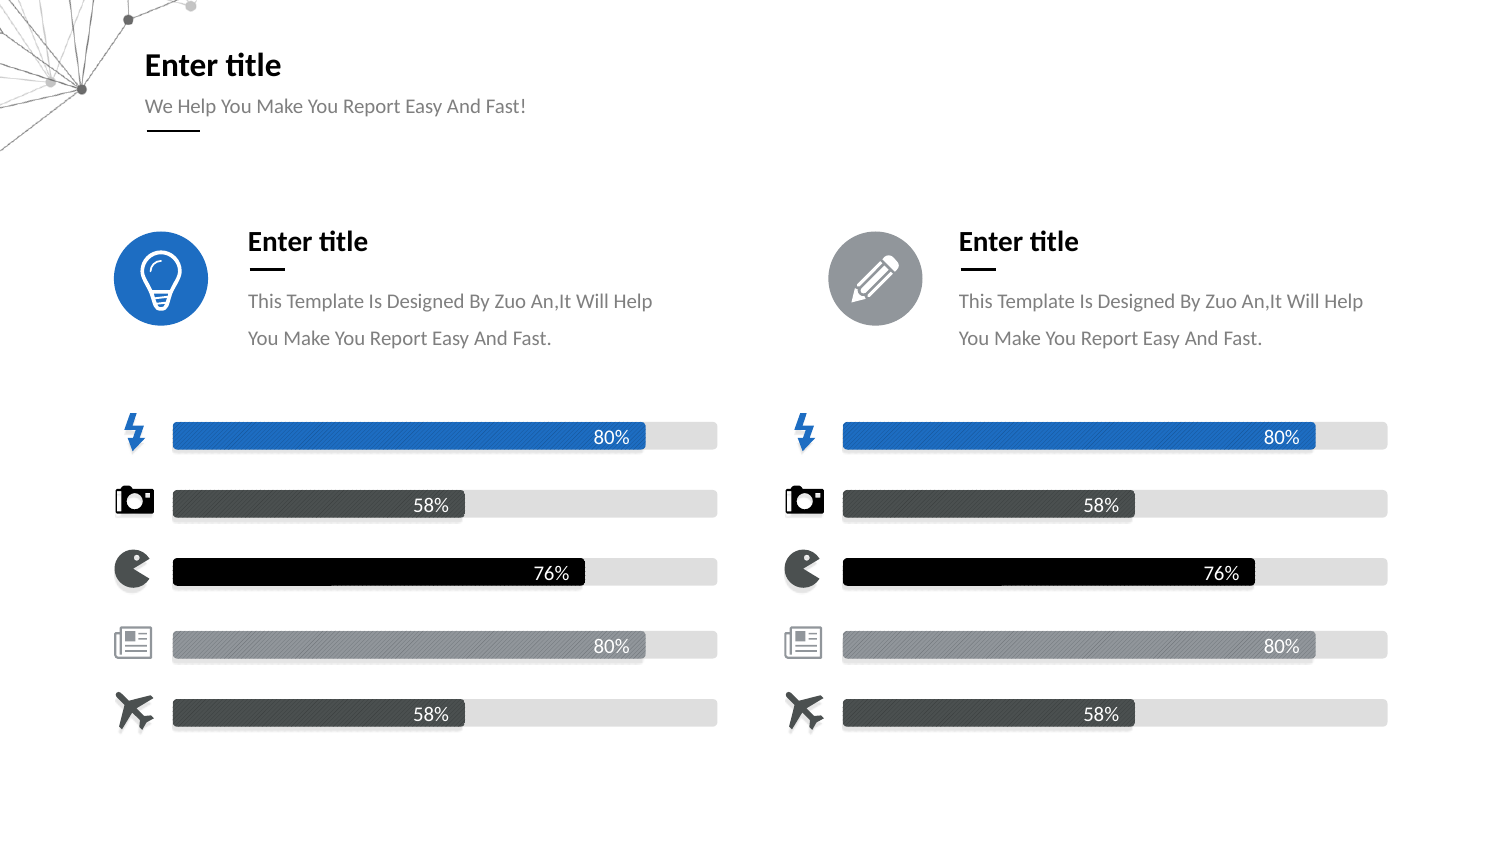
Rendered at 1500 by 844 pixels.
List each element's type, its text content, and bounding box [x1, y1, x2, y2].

text_box Enter title [234, 215, 382, 264]
text_box [1133, 489, 1389, 519]
text_box Enter title [945, 215, 1093, 264]
text_box This Template Is Designed By Zuo An,It Will Help You Make You Report Easy And Fast. [945, 268, 1405, 357]
text_box [114, 549, 150, 588]
text_box [784, 549, 820, 588]
text_box Enter title [131, 36, 296, 73]
text_box This Template Is Designed By Zuo An,It Will Help You Make You Report Easy And Fast. [234, 268, 694, 357]
text_box [1314, 421, 1389, 451]
text_box [644, 630, 718, 660]
text_box [785, 485, 824, 514]
text_box [115, 485, 154, 514]
text_box 80% [842, 421, 1317, 451]
text_box [1314, 630, 1389, 660]
picture [0, 0, 1500, 844]
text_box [828, 231, 923, 326]
text_box 80% [842, 630, 1317, 660]
text_box [785, 691, 824, 730]
text_box [124, 413, 146, 452]
text_box 76% [172, 557, 586, 587]
text_box 76% [842, 557, 1256, 587]
text_box [115, 691, 154, 730]
text_box [794, 413, 816, 452]
text_box [1253, 557, 1389, 587]
text_box 58% [842, 489, 1136, 519]
text_box 58% [842, 698, 1136, 728]
text_box 58% [172, 698, 466, 728]
text_box 80% [172, 630, 647, 660]
text_box [644, 421, 718, 451]
text_box [463, 489, 718, 519]
text_box We Help You Make You Report Easy And Fast! [131, 73, 620, 125]
text_box 80% [172, 421, 647, 451]
text_box [583, 557, 718, 587]
text_box [463, 698, 718, 728]
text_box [113, 231, 209, 326]
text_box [114, 626, 153, 659]
text_box 58% [172, 489, 466, 519]
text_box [784, 626, 823, 659]
text_box [1133, 698, 1389, 728]
